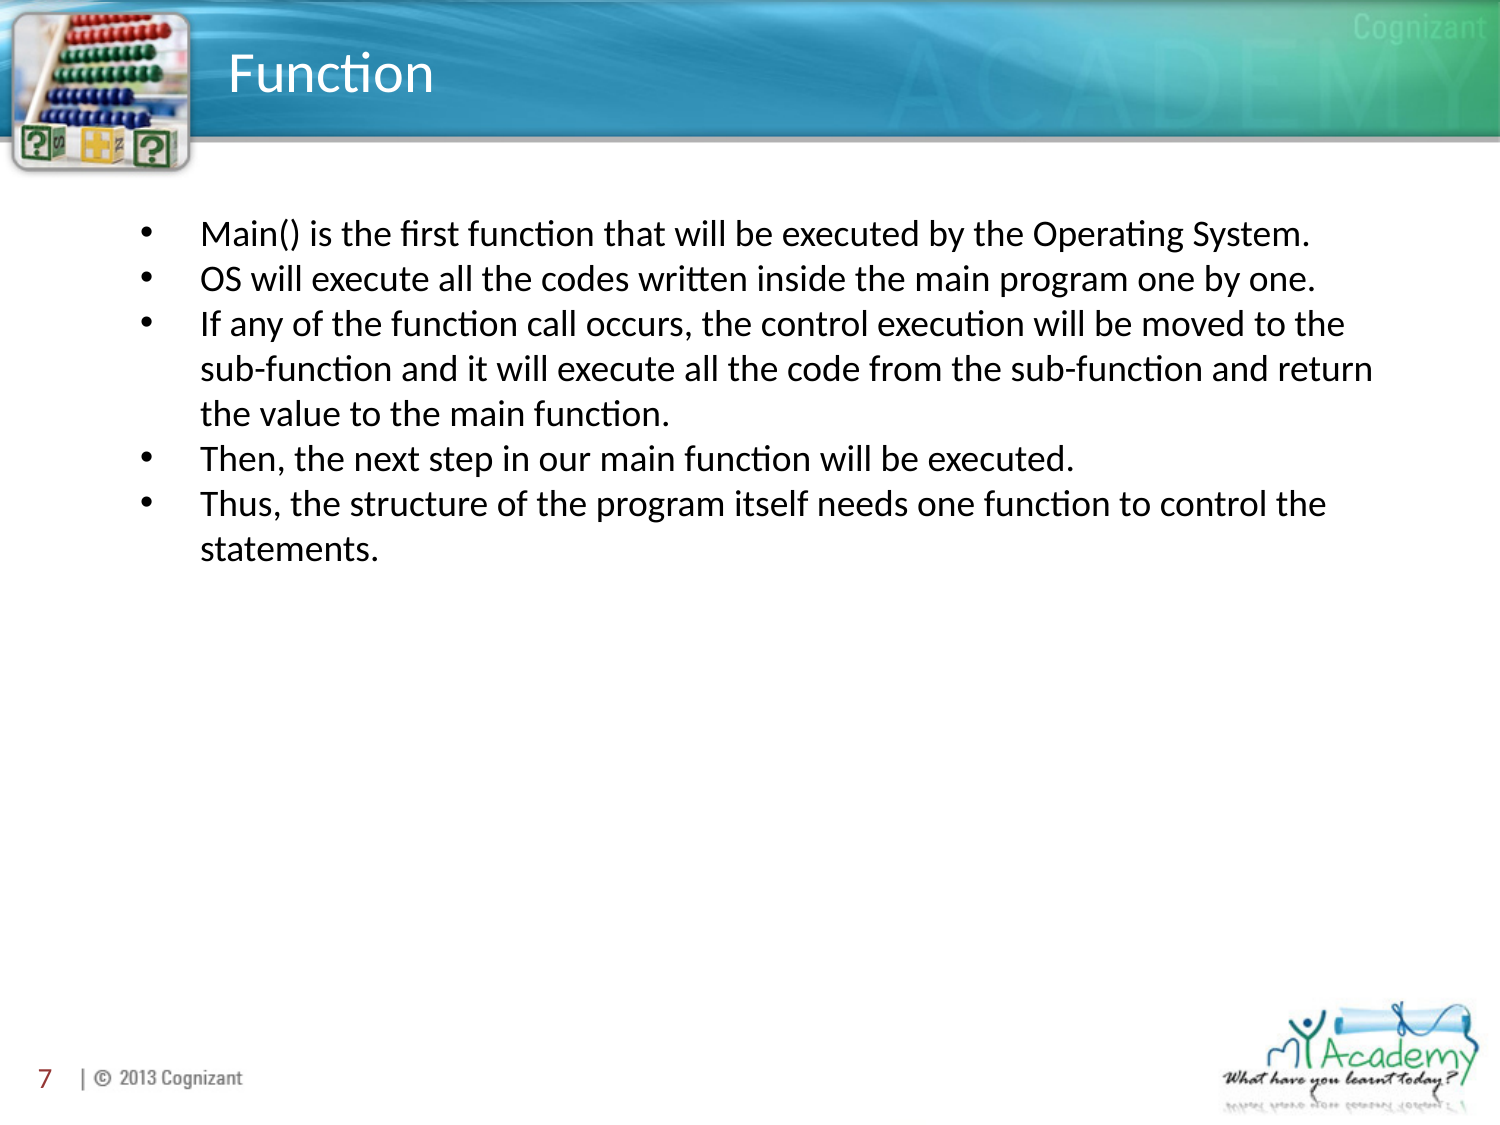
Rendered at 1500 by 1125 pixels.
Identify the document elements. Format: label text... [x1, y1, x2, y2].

text_box Main() is the first function that will be executed by the Operating System. OS will execute all the codes written inside the main program one by one. If any of the function call occurs, the control execution will be moved to the sub-function and it will execute all the code from the sub-function and return the value to the main function. Then, the next step in our main function will be executed. Thus, the structure of the program itself needs one function to control the statements. [65, 201, 1425, 577]
title Function [213, 0, 1500, 138]
slide_number 7 [22, 1052, 98, 1098]
picture [0, 0, 1500, 1125]
